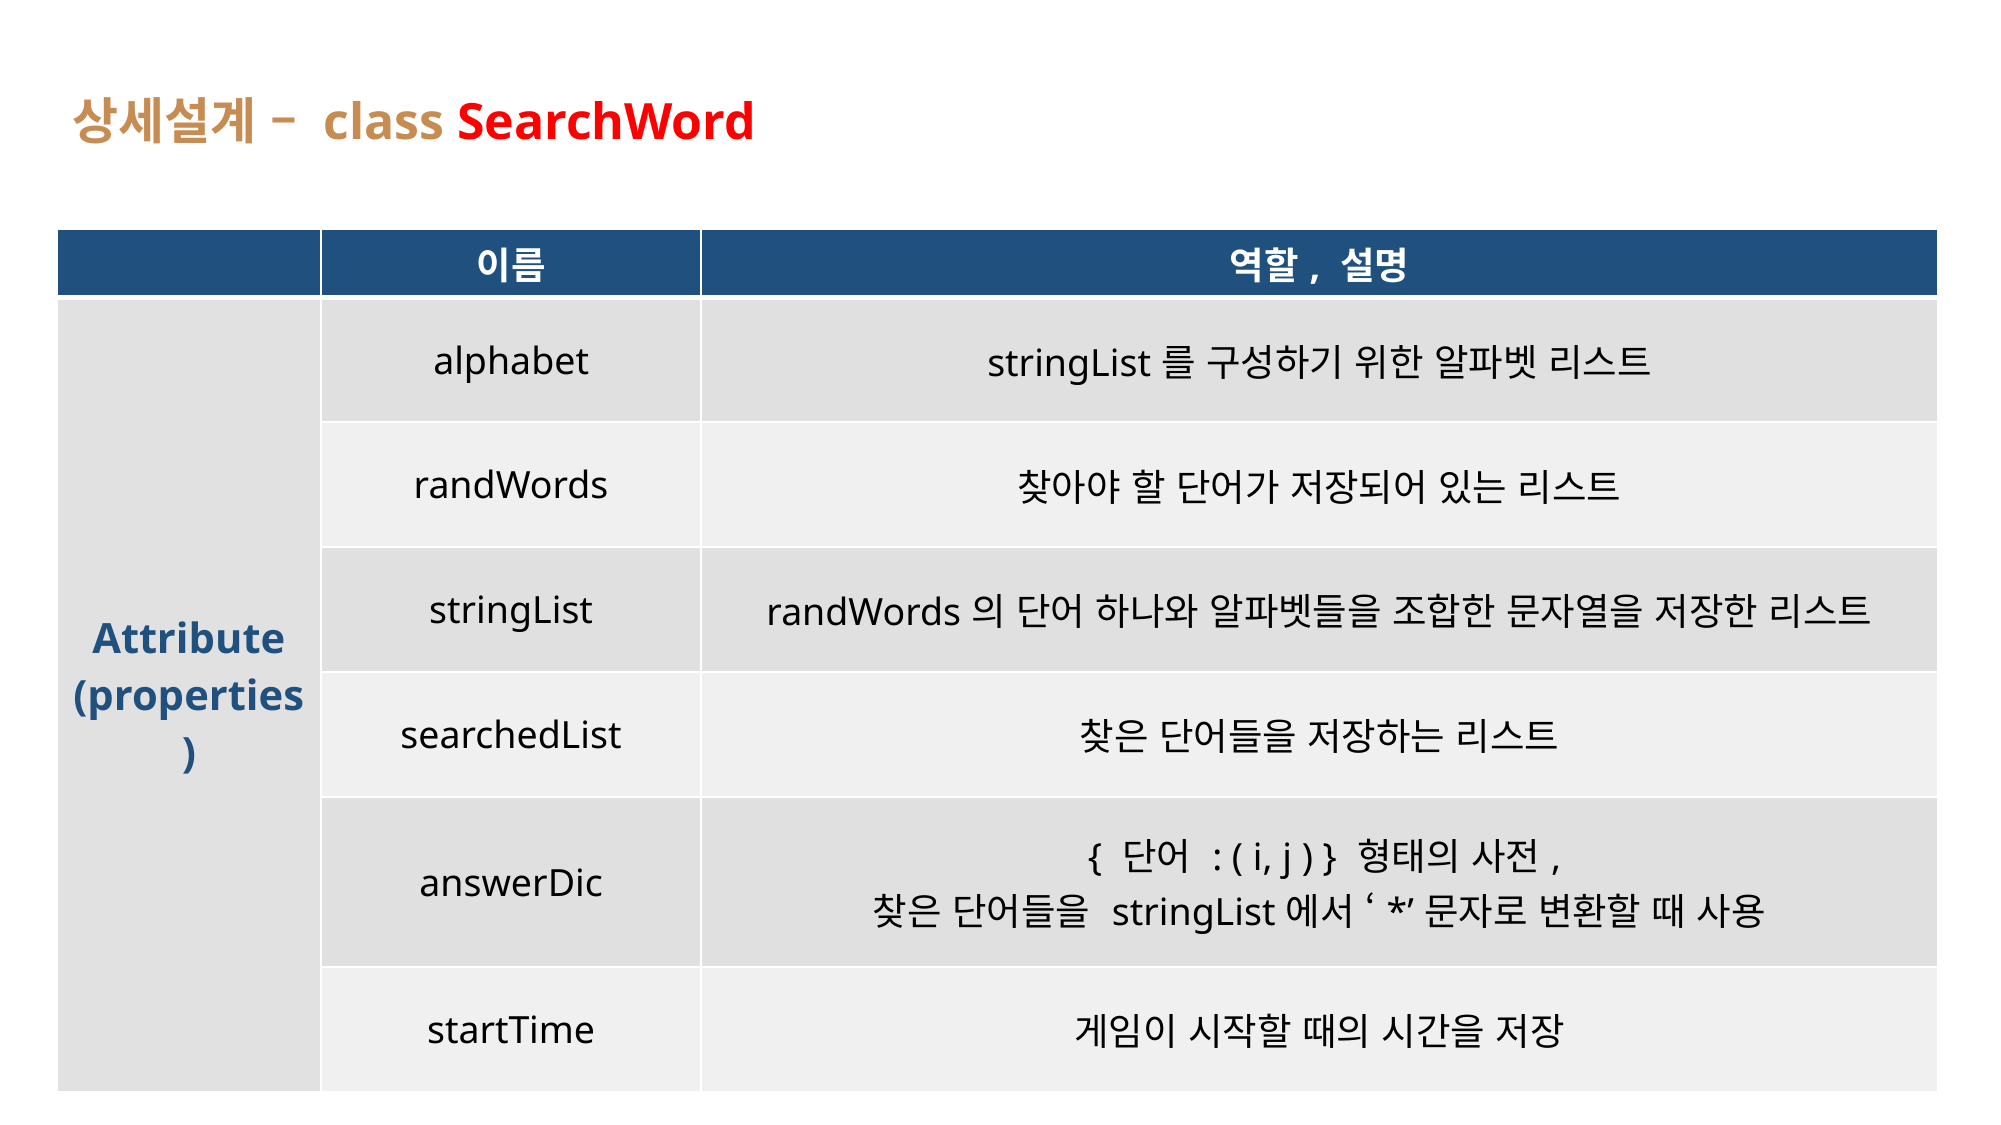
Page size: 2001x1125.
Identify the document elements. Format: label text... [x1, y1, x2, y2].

table_cell startTime [322, 968, 700, 1091]
table_cell answerDic [322, 798, 700, 966]
table_cell stringList를 구성하기 위한 알파벳 리스트 [702, 300, 1937, 421]
table_header [58, 230, 320, 295]
table_cell randWords [322, 423, 700, 546]
table_cell stringList [322, 548, 700, 671]
table_header 이름 [322, 230, 700, 295]
table_cell 게임이 시작할 때의 시간을 저장 [702, 968, 1937, 1091]
text_box 상세설계 – class SearchWord [57, 81, 772, 157]
table_cell searchedList [322, 673, 700, 796]
table_header 역할, 설명 [702, 230, 1937, 295]
table_cell alphabet [322, 300, 700, 421]
table_cell randWords의 단어 하나와 알파벳들을 조합한 문자열을 저장한 리스트 [702, 548, 1937, 671]
table_cell { 단어 : ( i, j ) } 형태의 사전, 찾은 단어들을 stringList에서 ‘*’문자로 변환할 때 사용 [702, 798, 1937, 966]
table_cell 찾은 단어들을 저장하는 리스트 [702, 673, 1937, 796]
table_cell Attribute (properties) [58, 300, 320, 1091]
table_cell 찾아야 할 단어가 저장되어 있는 리스트 [702, 423, 1937, 546]
